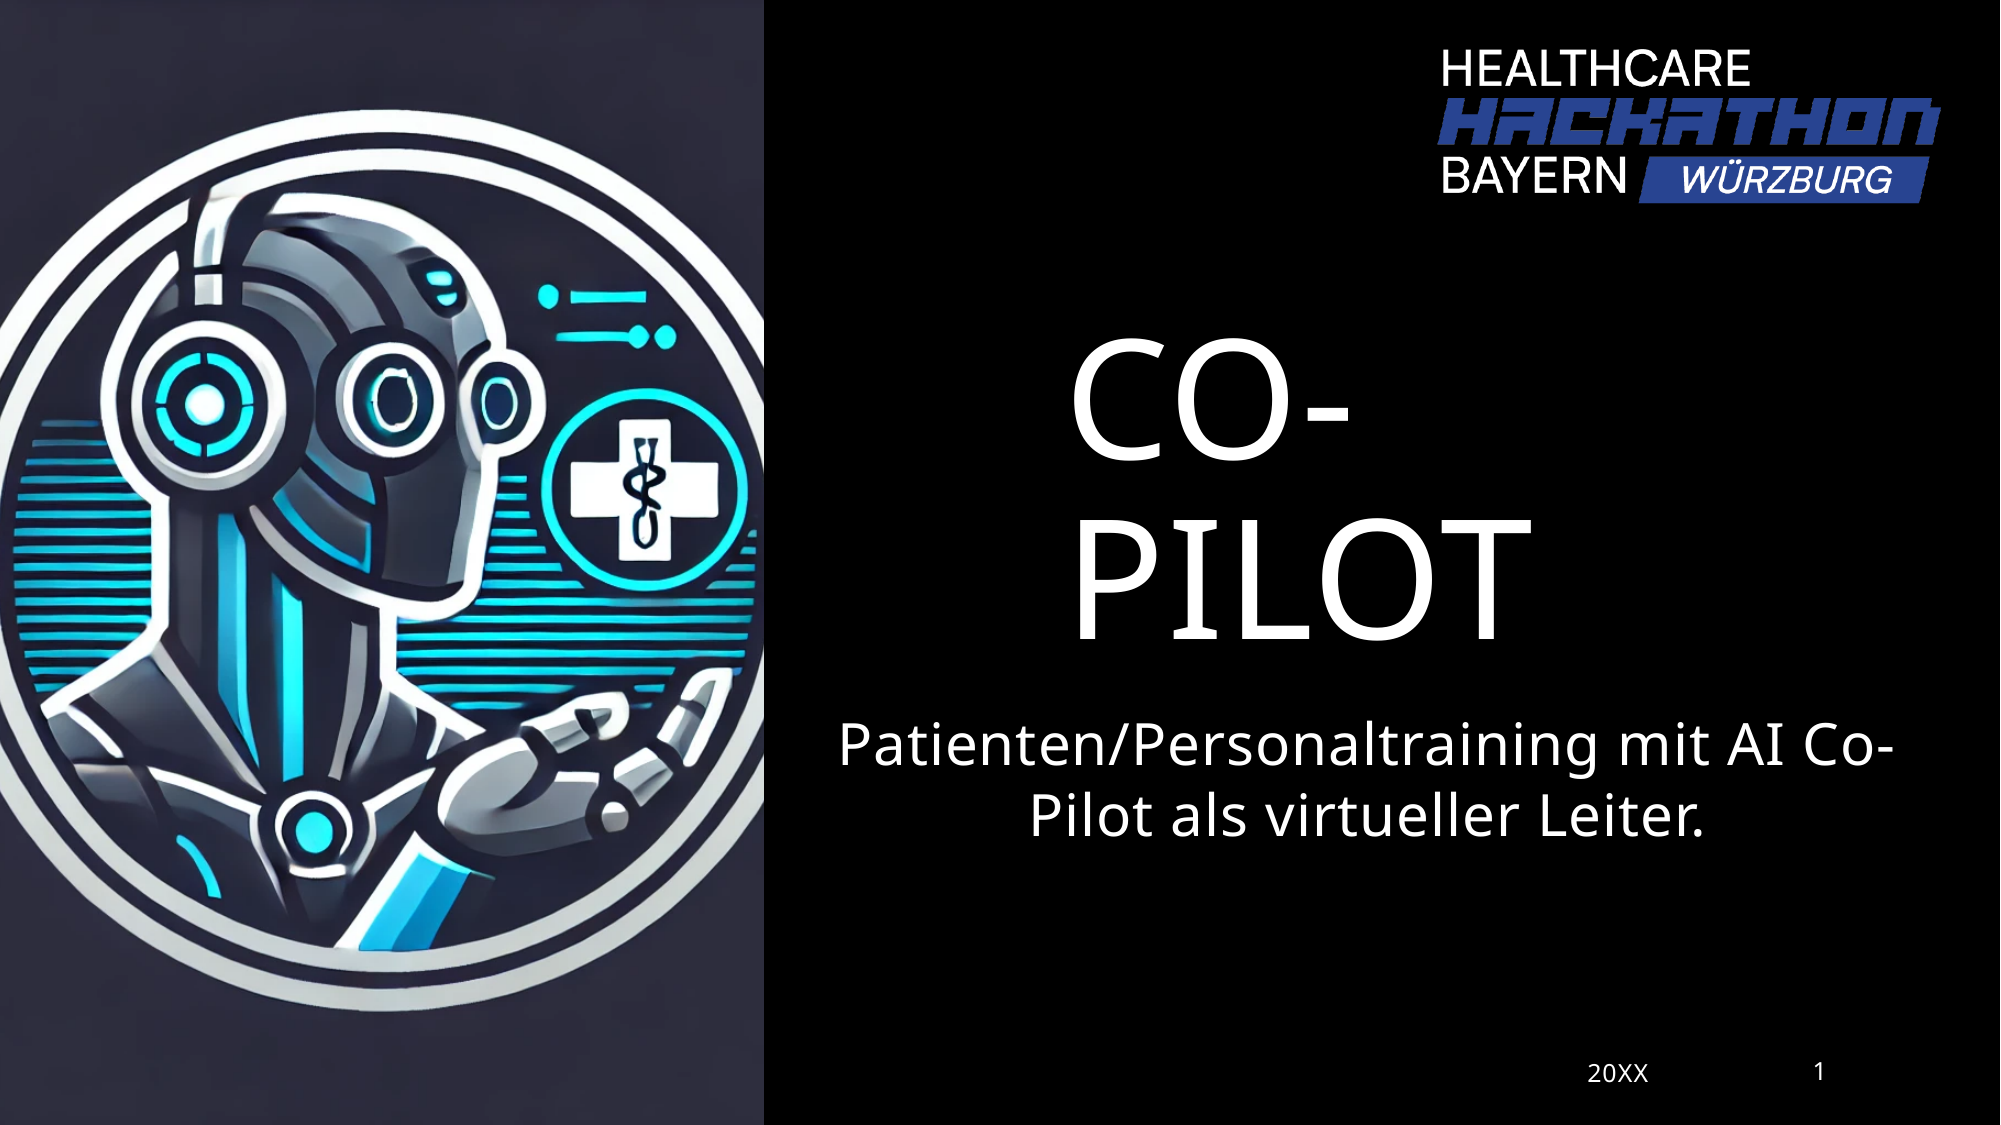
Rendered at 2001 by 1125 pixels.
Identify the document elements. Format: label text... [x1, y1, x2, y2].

slide_number 1 [1688, 1042, 1842, 1103]
picture [1422, 22, 1956, 223]
slide_number 20XX [1132, 1042, 1664, 1103]
list Patienten/Personaltraining mit AI Co-Pilot als virtueller Leiter. [764, 693, 1972, 862]
picture [0, 0, 764, 1125]
title Co-Pilot [1049, 239, 1747, 572]
